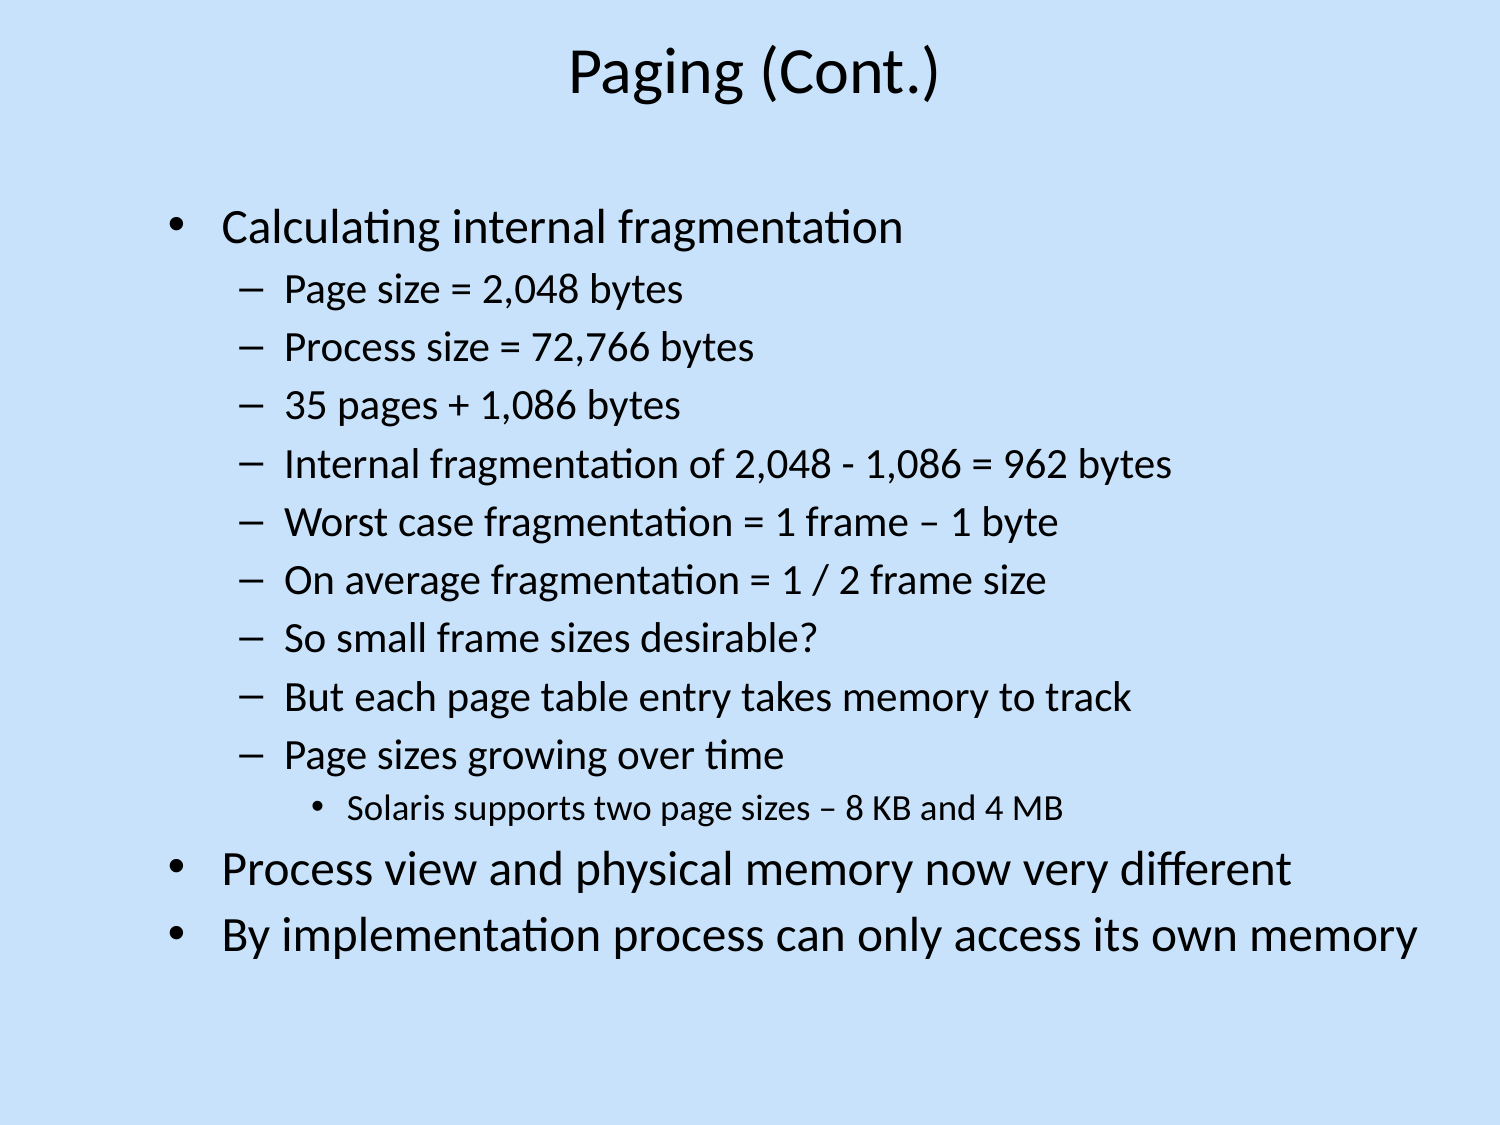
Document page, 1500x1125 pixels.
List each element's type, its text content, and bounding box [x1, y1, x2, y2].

list Calculating internal fragmentation Page size = 2,048 bytes Process size = 72,766 bytes 35 pages + 1,086 bytes Internal fragmentation of 2,048 - 1,086 = 962 bytes Worst case fragmentation = 1 frame – 1 byte On average fragmentation = 1 / 2 frame size So small frame sizes desirable? But each page table entry takes memory to track Page sizes growing over time Solaris supports two page sizes – 8 KB and 4 MB Process view and physical memory now very different By implementation process can only access its own memory [152, 186, 1500, 978]
title Paging (Cont.) [80, 19, 1431, 115]
